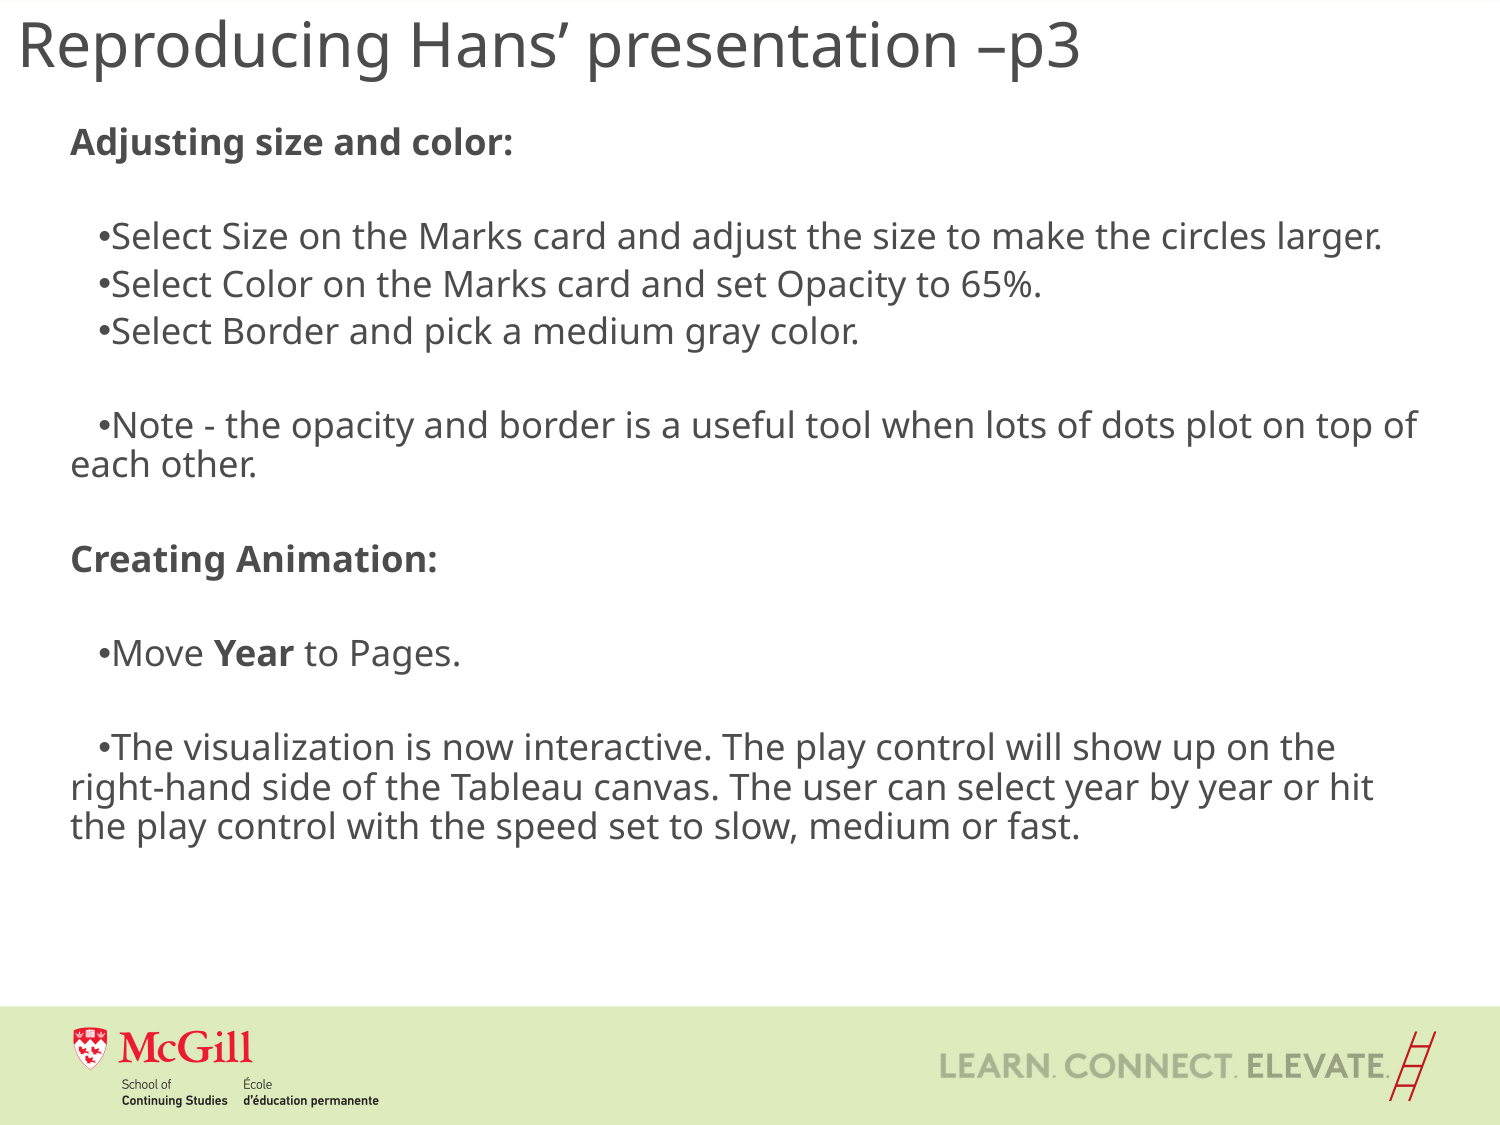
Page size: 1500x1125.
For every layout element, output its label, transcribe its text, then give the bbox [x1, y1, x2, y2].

list Reproducing Hans’ presentation –p3 [17, 19, 1378, 82]
picture [0, 0, 1500, 1125]
list Adjusting size and color: Select Size on the Marks card and adjust the size to make the circles larger. Select Color on the Marks card and set Opacity to 65%. Select Border and pick a medium gray color. Note - the opacity and border is a useful tool when lots of dots plot on top of each other. Creating Animation: Move Year to Pages. The visualization is now interactive. The play control will show up on the right-hand side of the Tableau canvas. The user can select year by year or hit the play control with the speed set to slow, medium or fast. [69, 124, 1431, 994]
